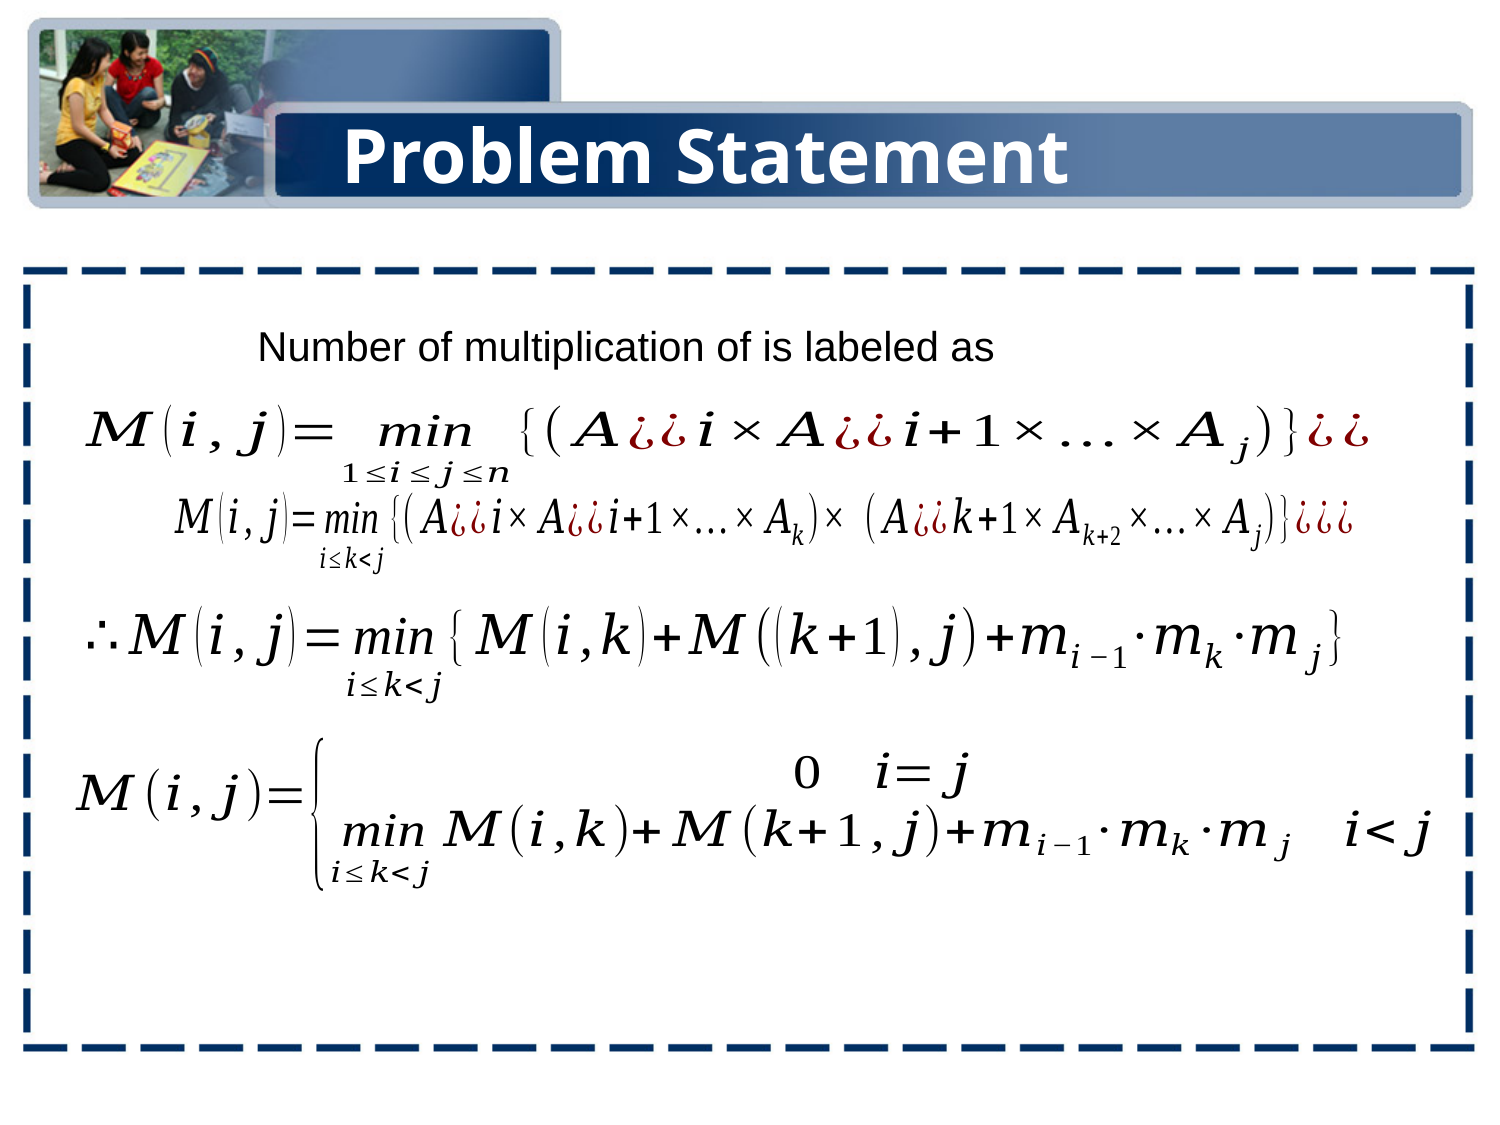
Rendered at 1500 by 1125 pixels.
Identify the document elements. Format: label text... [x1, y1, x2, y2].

title Problem Statement [287, 125, 1450, 183]
picture [0, 0, 1500, 1125]
